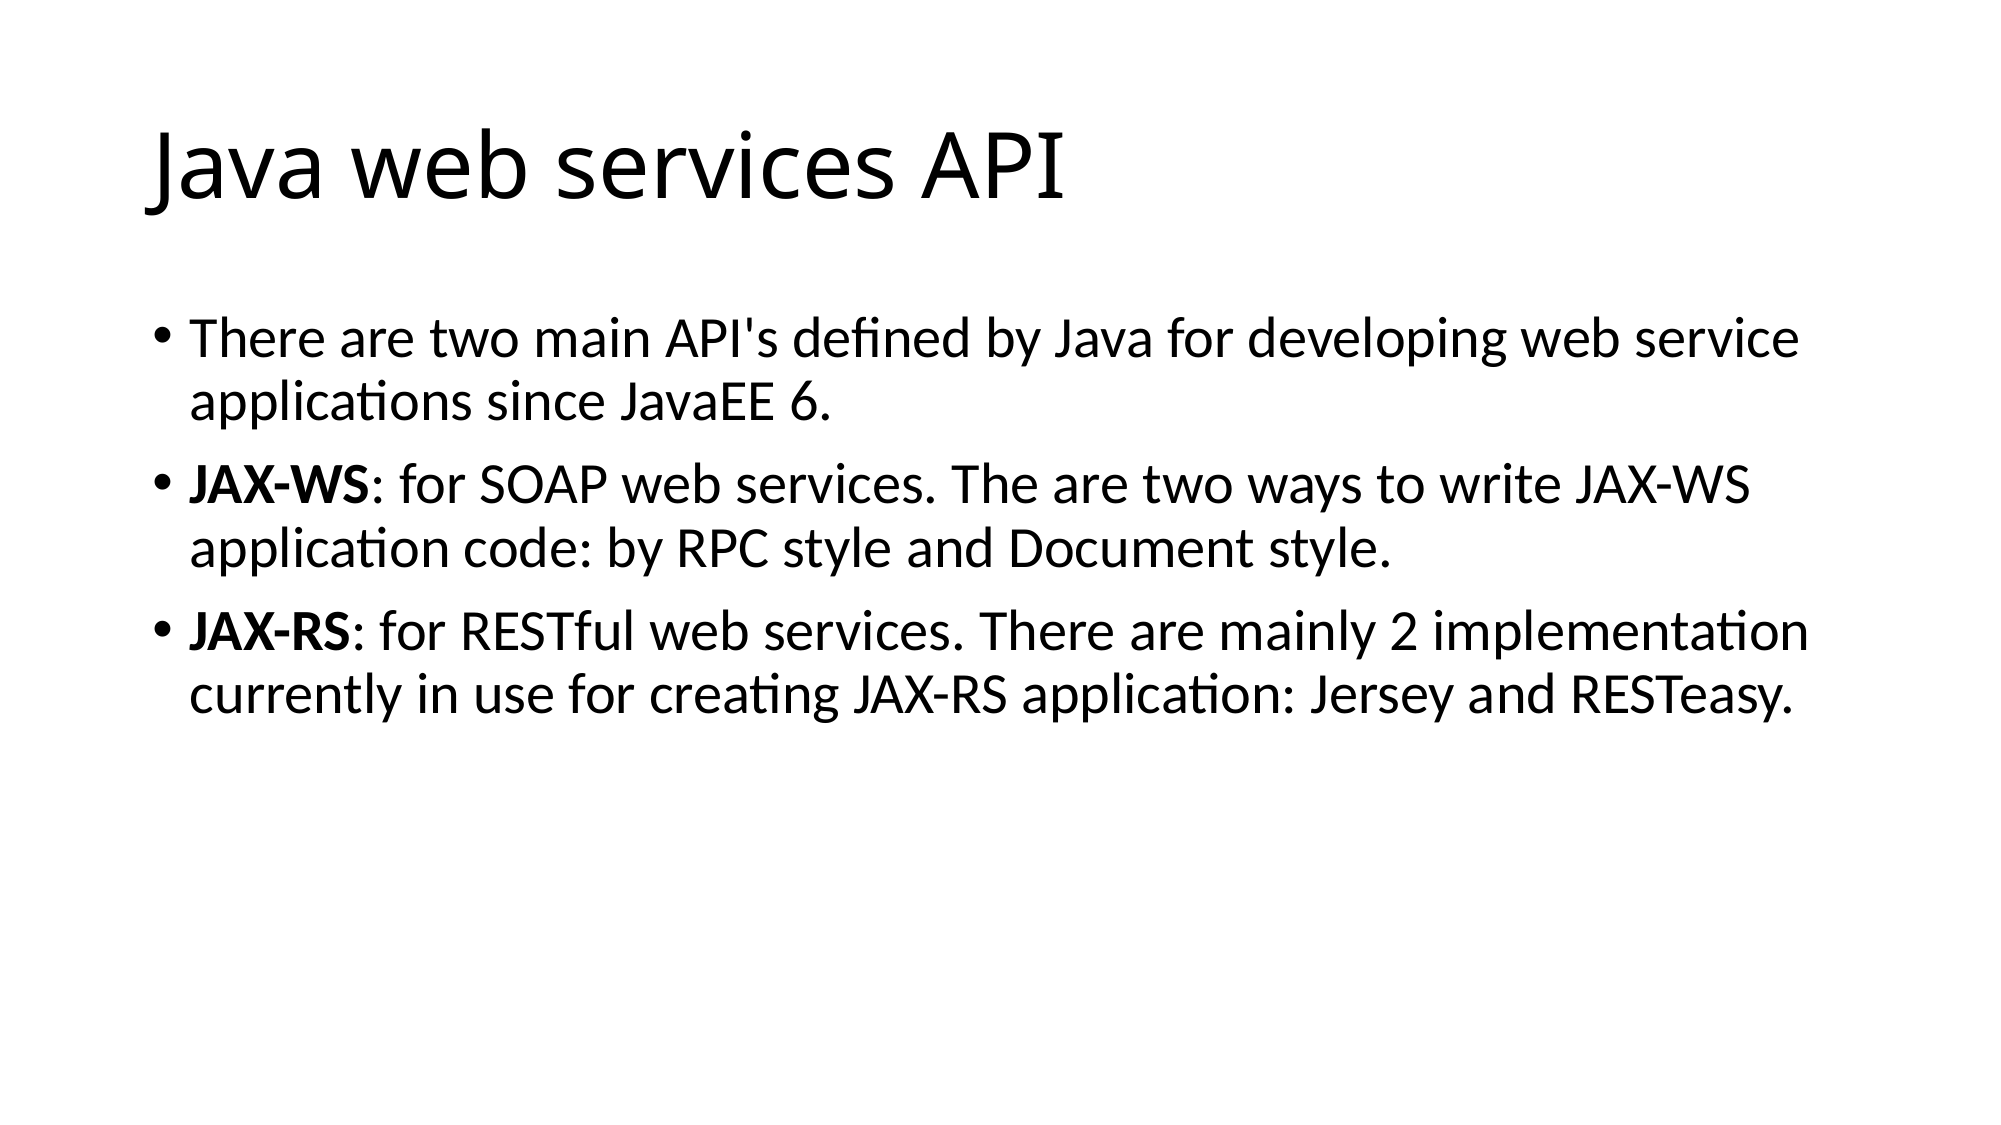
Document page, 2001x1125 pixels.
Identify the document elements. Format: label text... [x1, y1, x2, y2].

title Java web services API [137, 59, 1863, 278]
list There are two main API's defined by Java for developing web service applications since JavaEE 6. JAX-WS: for SOAP web services. The are two ways to write JAX-WS application code: by RPC style and Document style. JAX-RS: for RESTful web services. There are mainly 2 implementation currently in use for creating JAX-RS application: Jersey and RESTeasy. [137, 299, 1863, 1014]
